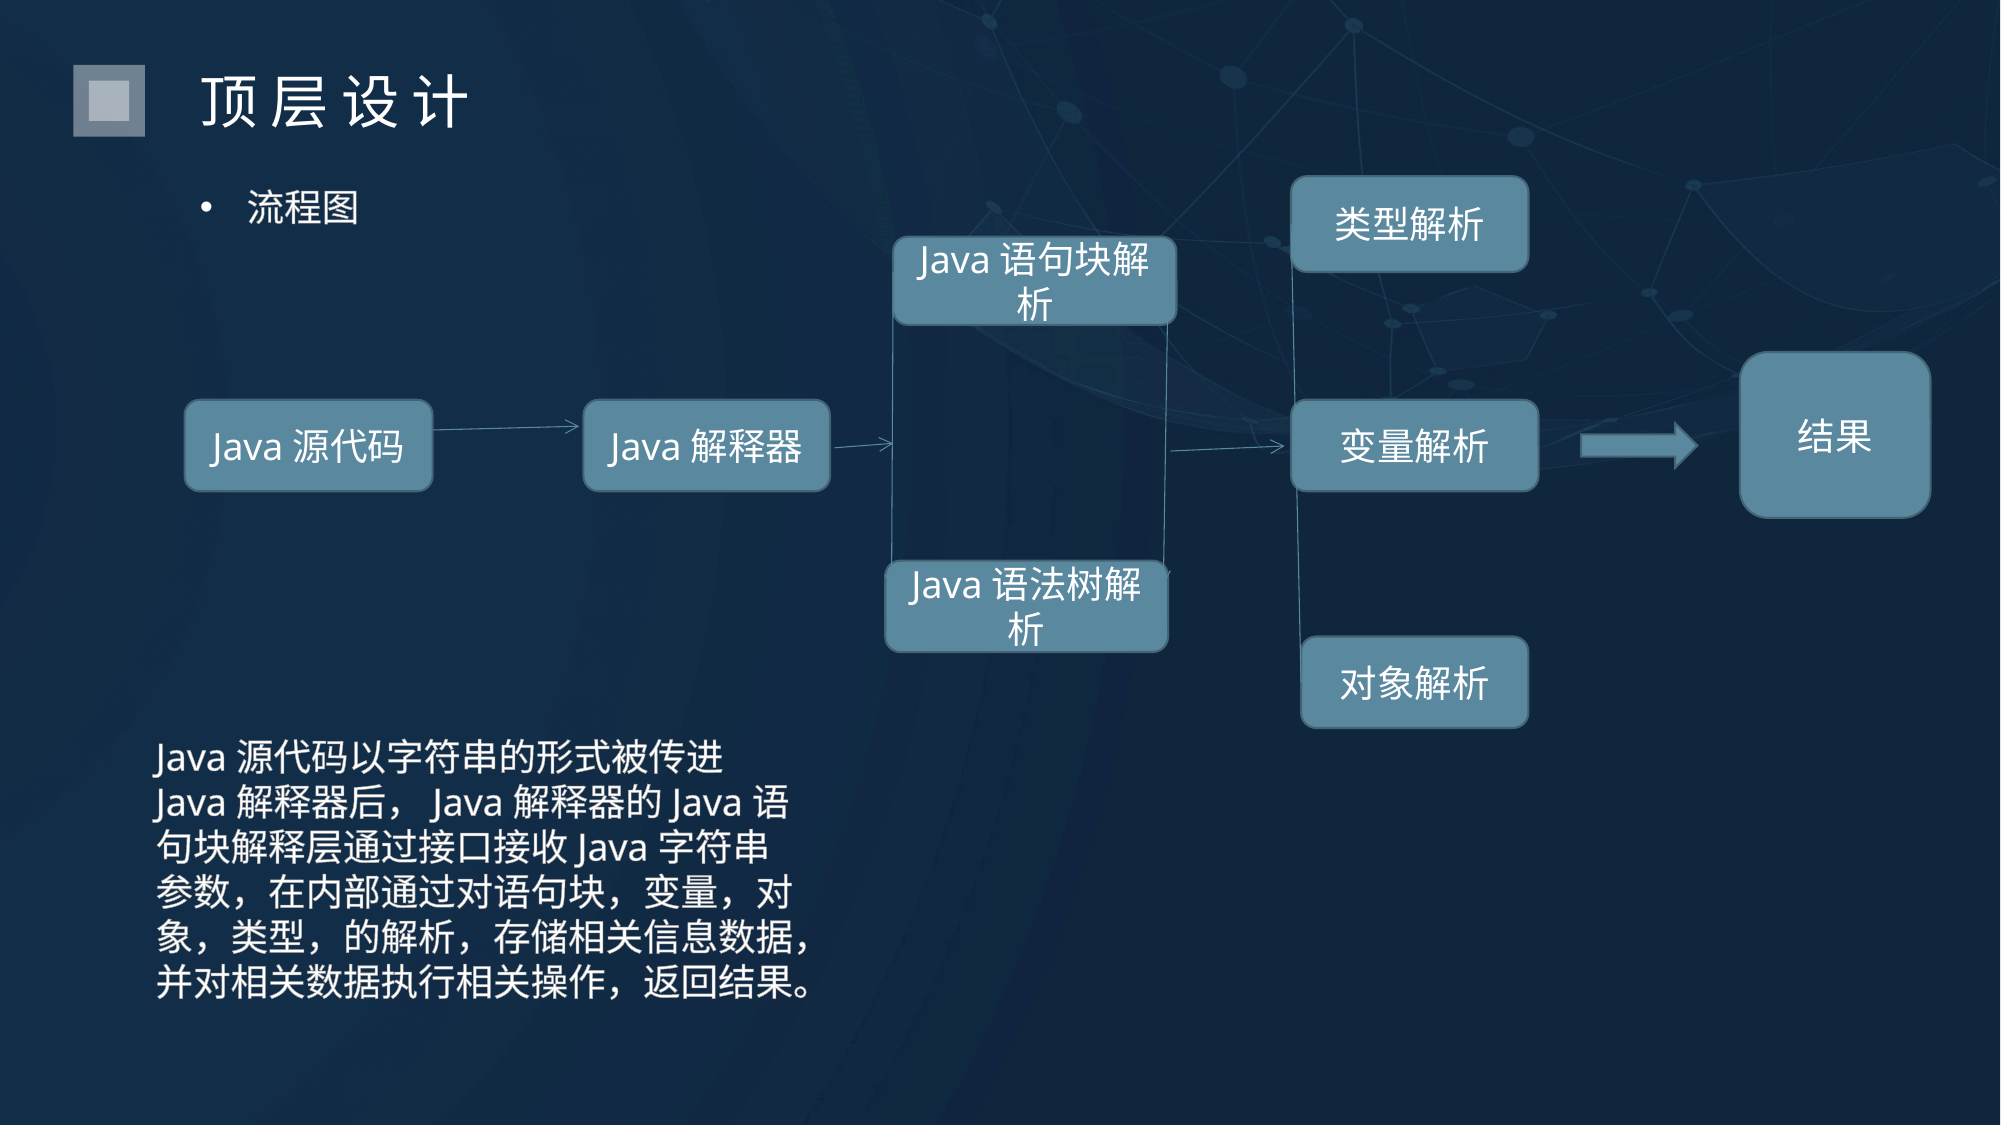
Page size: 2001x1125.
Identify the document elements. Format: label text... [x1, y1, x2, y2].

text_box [432, 426, 580, 430]
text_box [834, 443, 894, 448]
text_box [1291, 224, 1302, 683]
picture [0, 0, 2001, 1125]
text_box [1170, 446, 1285, 452]
text_box Java源代码以字符串的形式被传进Java解释器后，Java解释器的Java语句块解释层通过接口接收Java字符串参数，在内部通过对语句块，变量，对象，类型，的解析，存储相关信息数据，并对相关数据执行相关操作，返回结果。 [140, 725, 817, 1011]
text_box [1580, 420, 1699, 471]
text_box Java解释器 [582, 398, 832, 493]
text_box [1163, 277, 1169, 585]
text_box 顶层设计 [185, 57, 645, 143]
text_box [73, 64, 145, 137]
text_box Java语法树解析 [884, 559, 1170, 654]
text_box 结果 [1738, 350, 1932, 519]
text_box Java语句块解析 [892, 235, 1178, 326]
text_box 对象解析 [1300, 635, 1530, 730]
text_box 变量解析 [1302, 398, 1540, 493]
text_box 流程图 [185, 176, 584, 236]
text_box Java源代码 [183, 398, 434, 493]
text_box 类型解析 [1289, 175, 1530, 274]
